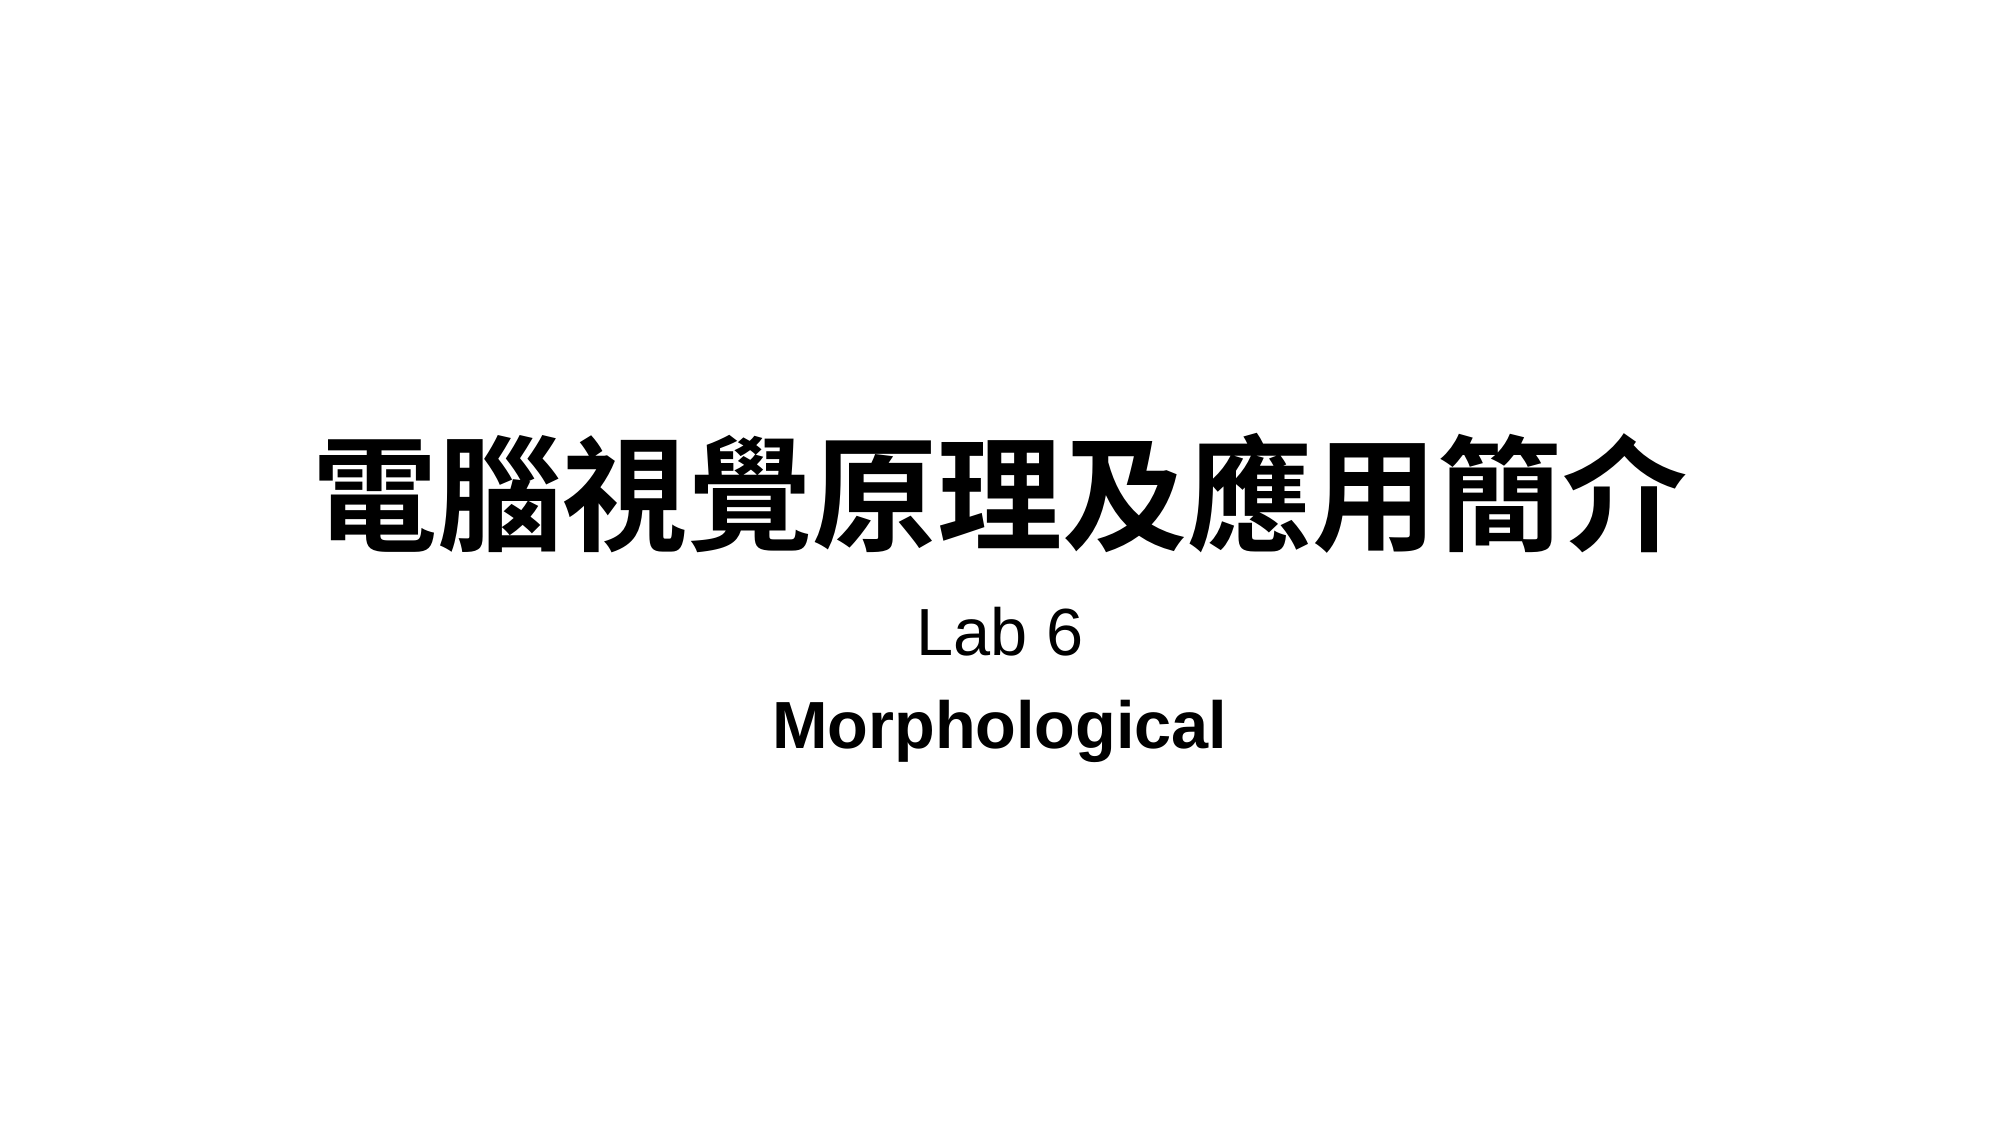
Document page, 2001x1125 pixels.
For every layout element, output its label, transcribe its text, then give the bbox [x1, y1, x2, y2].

title 電腦視覺原理及應用簡介 [249, 184, 1750, 576]
subtitle Lab 6 Morphological [249, 590, 1750, 863]
